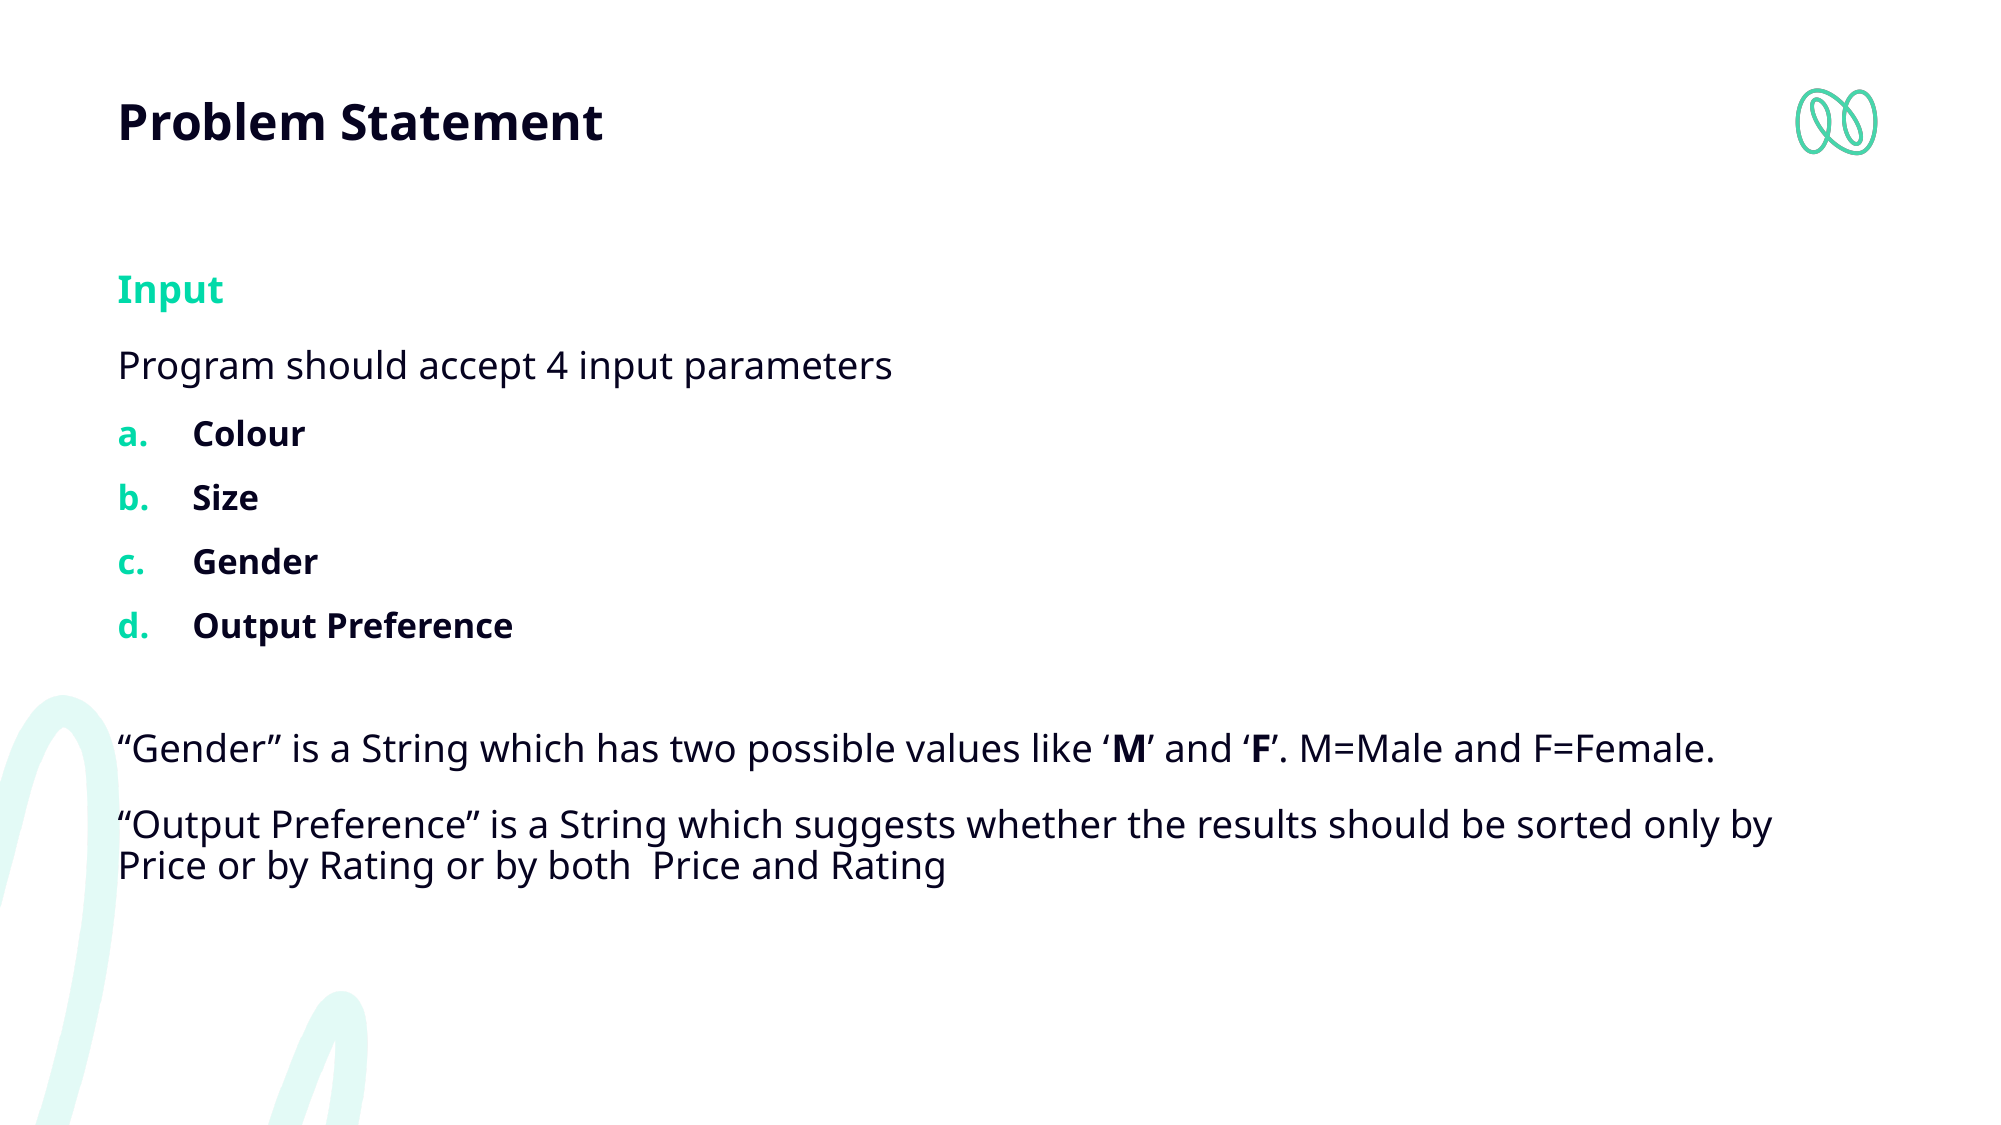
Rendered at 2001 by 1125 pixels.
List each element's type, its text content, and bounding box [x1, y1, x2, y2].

title Problem Statement [102, 78, 1284, 159]
list Input Program should accept 4 input parameters Colour Size Gender Output Preference “Gender” is a String which has two possible values like ‘M’ and ‘F’. M=Male and F=Female. “Output Preference” is a String which suggests whether the results should be sorted only by Price or by Rating or by both Price and Rating [102, 262, 1884, 897]
picture [1772, 62, 1906, 180]
